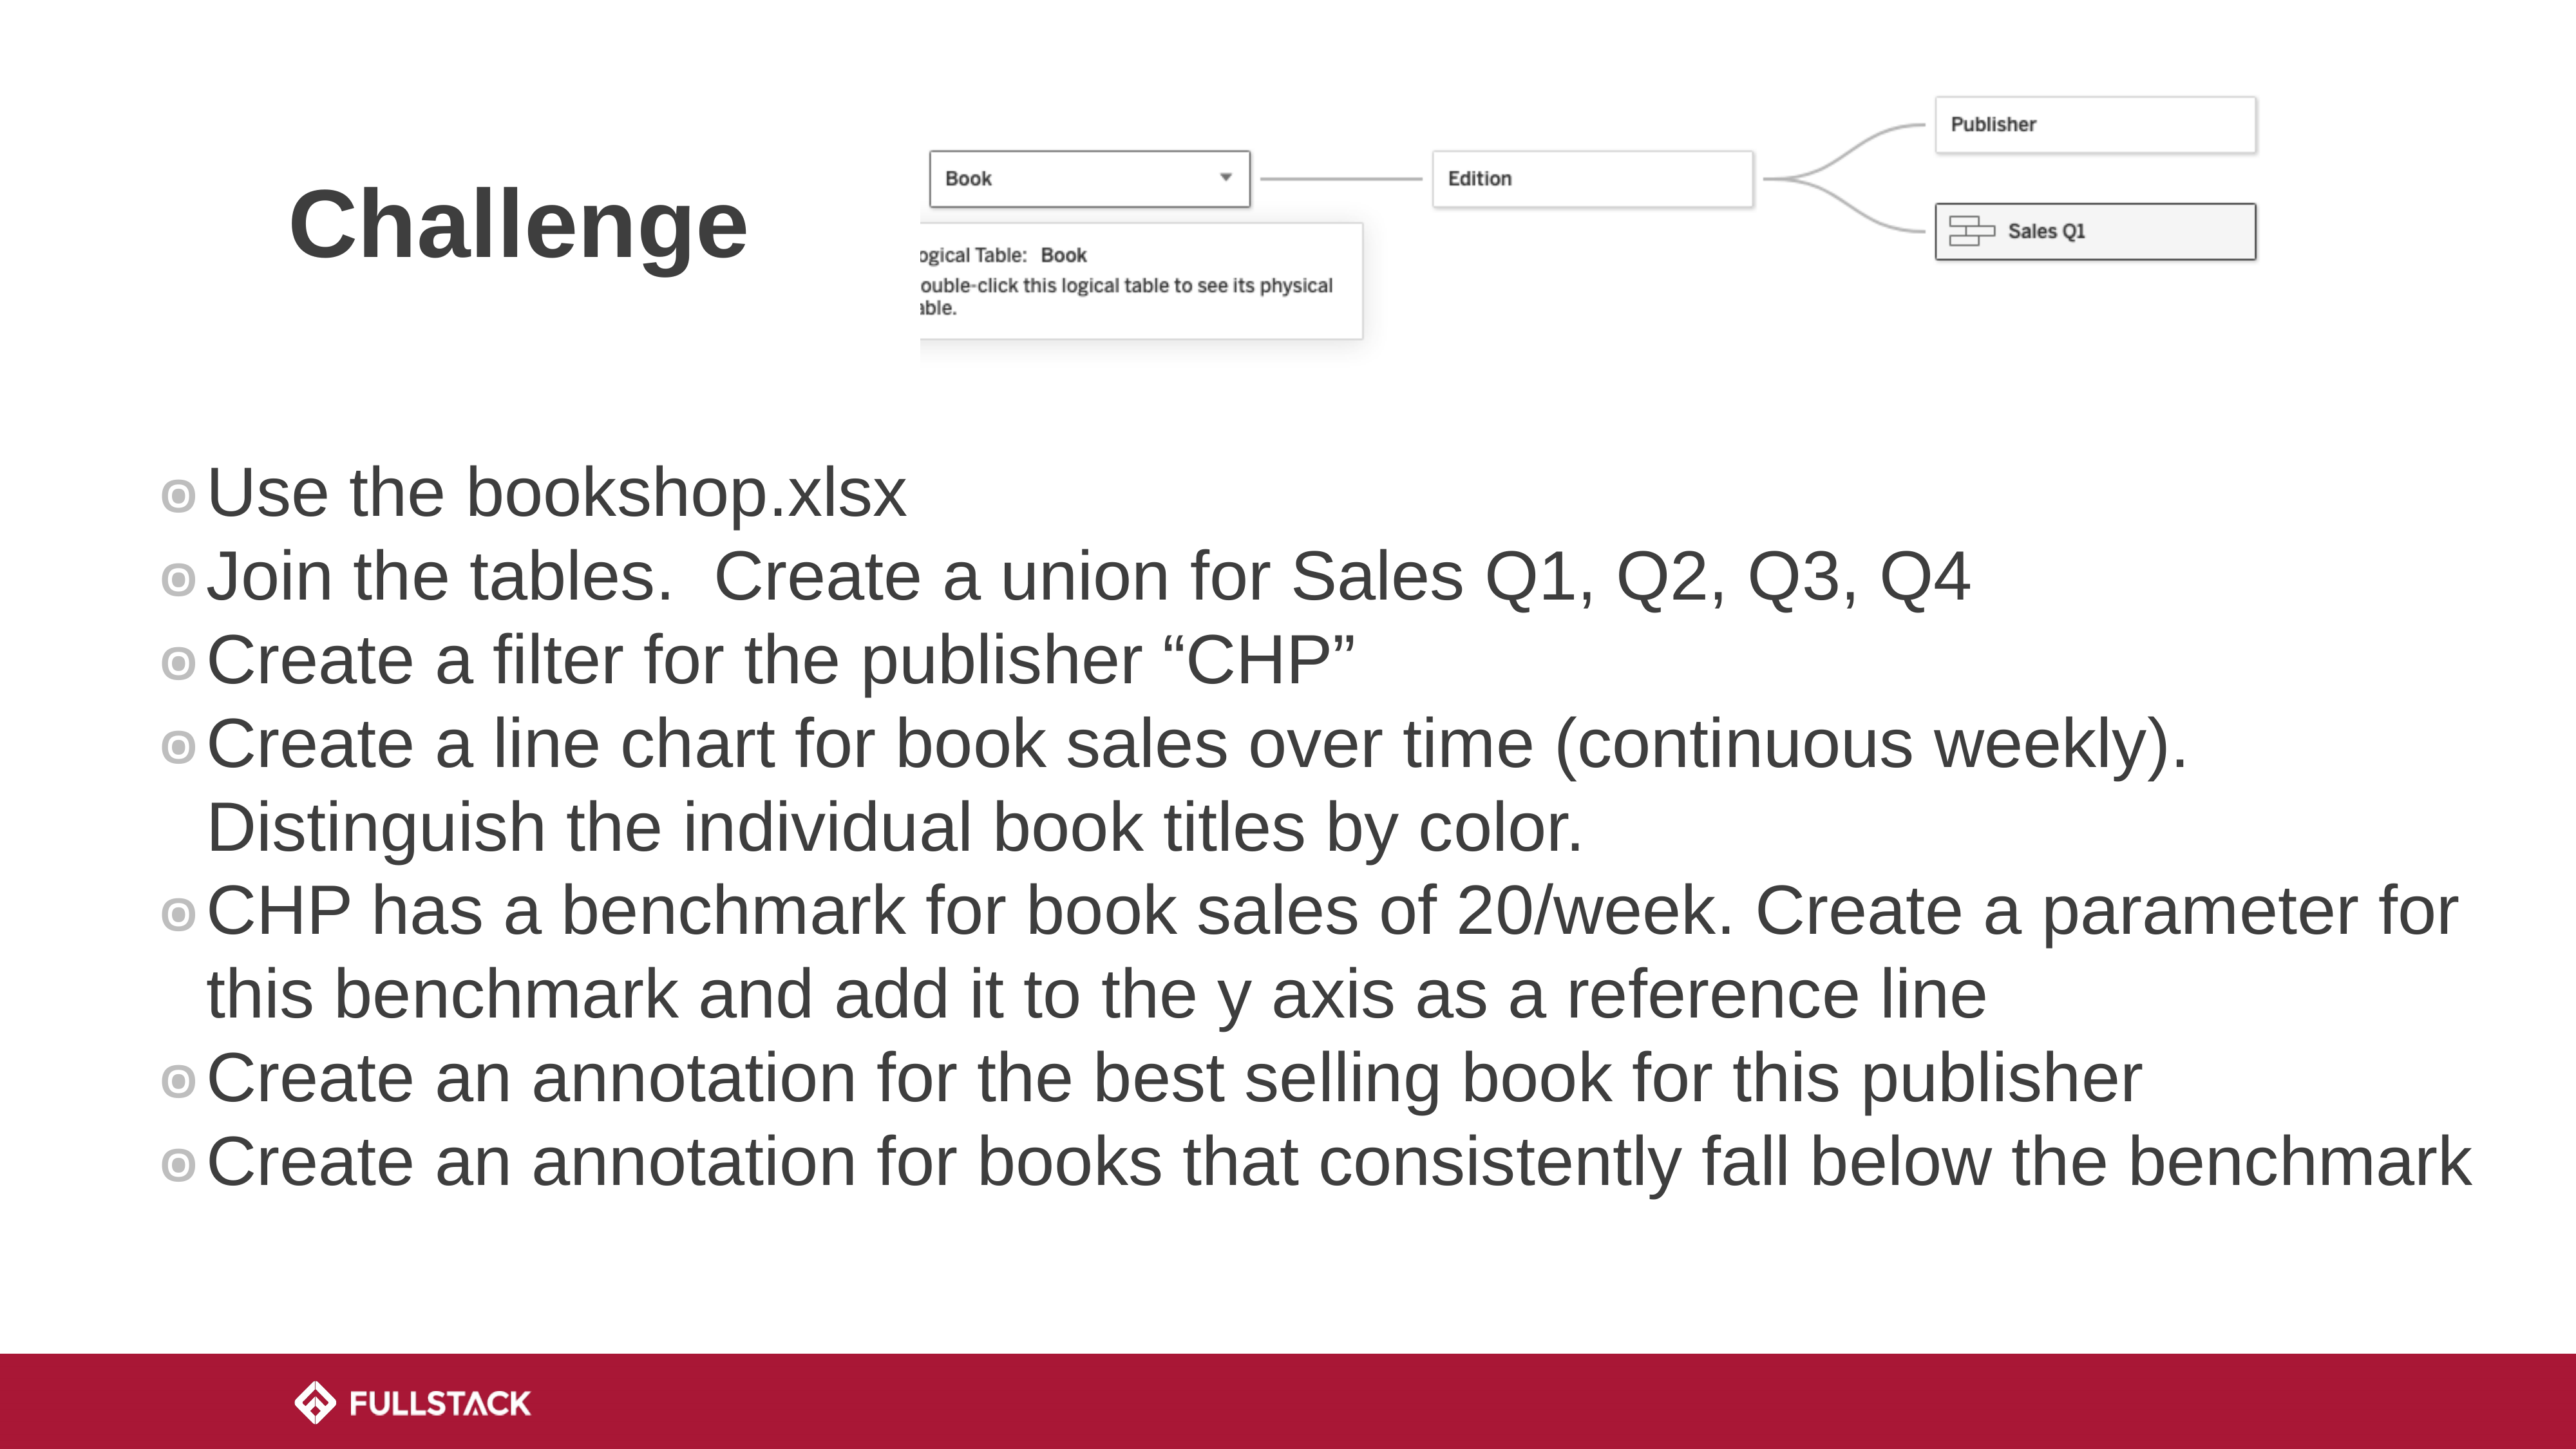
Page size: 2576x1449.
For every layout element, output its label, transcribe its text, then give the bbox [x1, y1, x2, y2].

picture [920, 66, 2346, 371]
list Use the bookshop.xlsx Join the tables. Create a union for Sales Q1, Q2, Q3, Q4 Create a filter for the publisher “CHP” Create a line chart for book sales over time (continuous weekly). Distinguish the individual book titles by color. CHP has a benchmark for book sales of 20/week. Create a parameter for this benchmark and add it to the y axis as a reference line Create an annotation for the best selling book for this publisher Create an annotation for books that consistently fall below the benchmark [148, 437, 2496, 1275]
title Challenge [278, 130, 918, 307]
picture [0, 1354, 2576, 1449]
